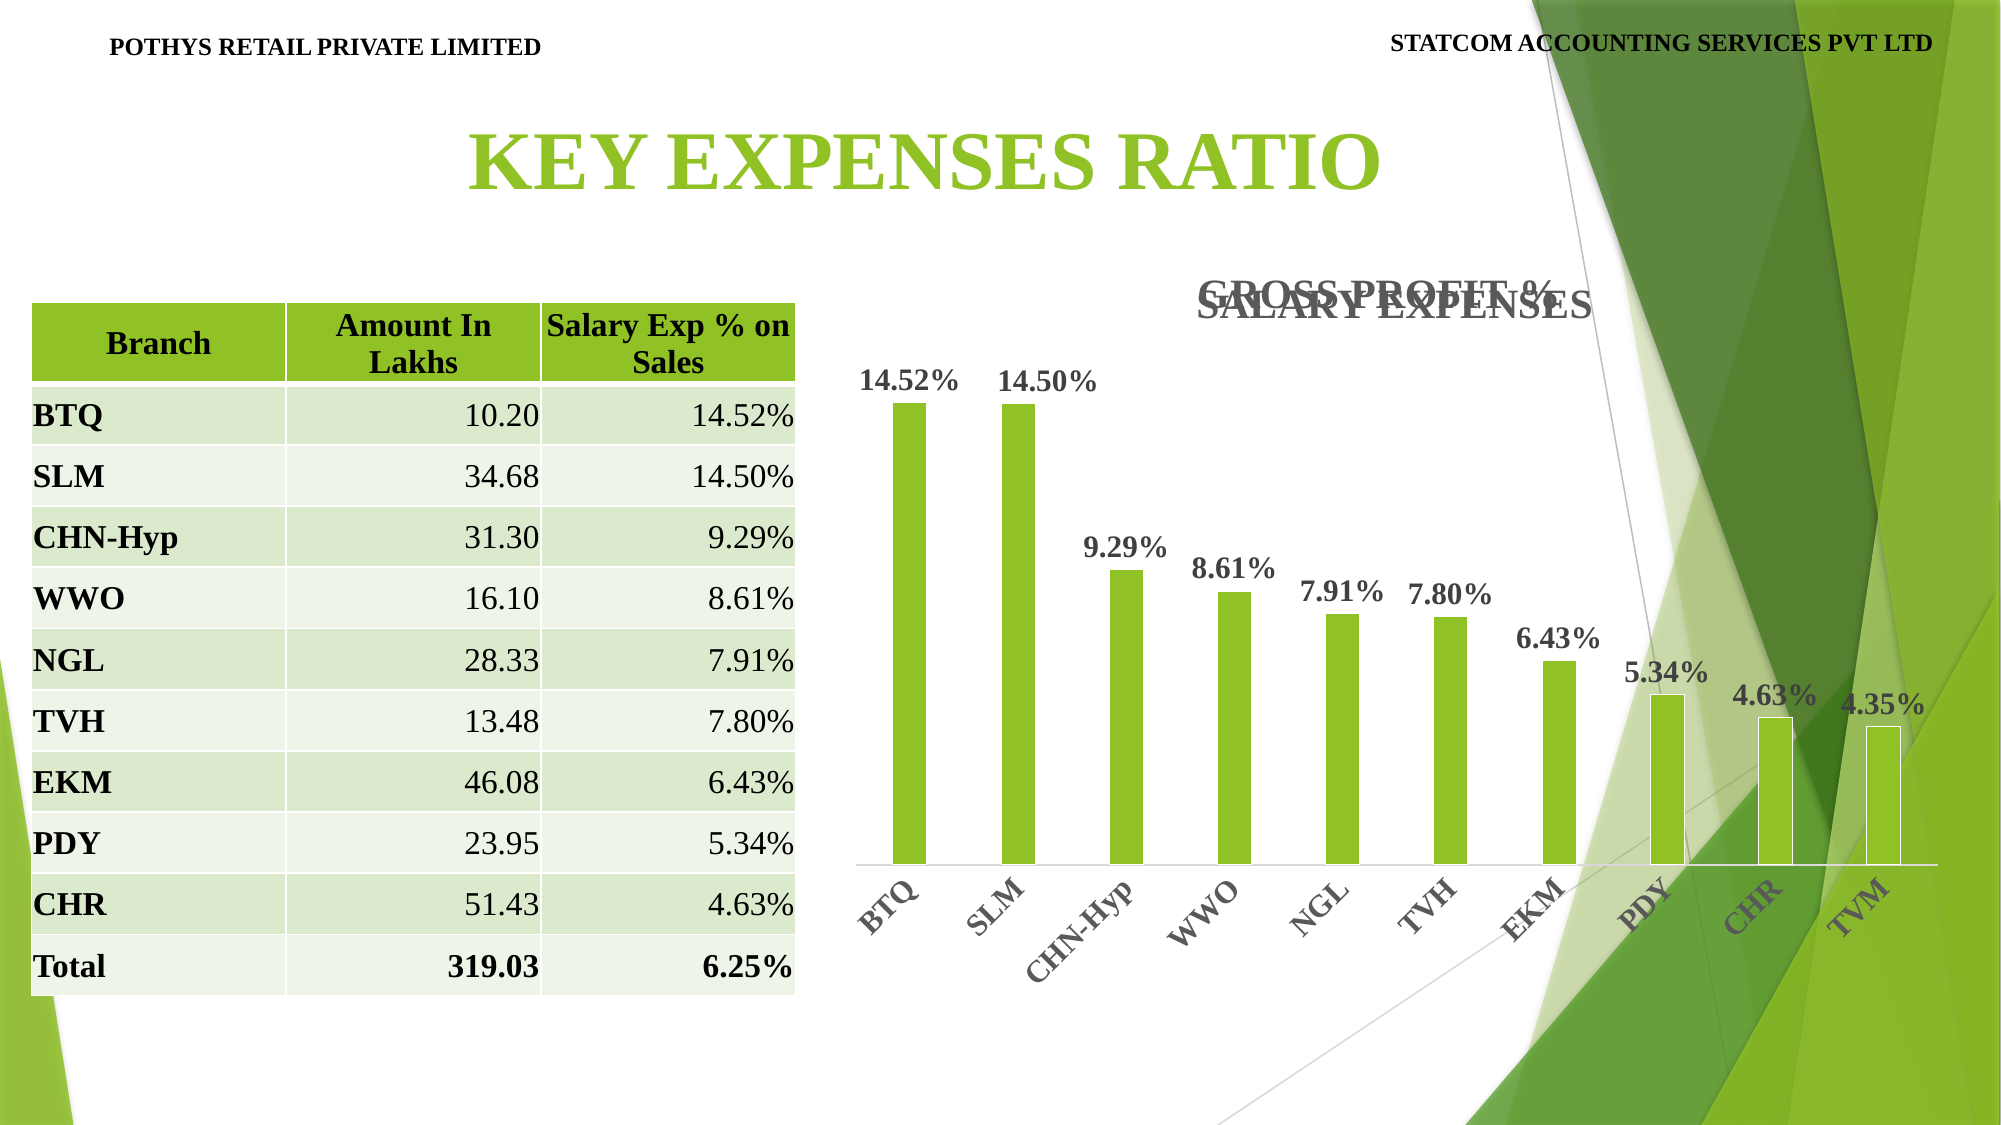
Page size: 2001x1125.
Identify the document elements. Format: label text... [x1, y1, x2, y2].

table_header Amount In Lakhs [287, 303, 540, 381]
table_cell 46.08 [287, 752, 540, 811]
table_header Branch [32, 303, 285, 381]
table_cell 28.33 [287, 629, 540, 689]
table_cell 6.43% [542, 752, 795, 811]
table_cell 31.30 [287, 507, 540, 566]
table_cell Total [32, 935, 285, 995]
table_cell 4.63% [542, 874, 795, 934]
table_cell 14.50% [542, 446, 795, 505]
table_cell 16.10 [287, 568, 540, 628]
table_cell 7.80% [542, 691, 795, 750]
table_cell 13.48 [287, 691, 540, 750]
table_cell 34.68 [287, 446, 540, 505]
table_cell CHN-Hyp [32, 507, 285, 566]
table_cell BTQ [32, 387, 285, 444]
table_cell 23.95 [287, 813, 540, 872]
table_cell 8.61% [542, 568, 795, 628]
table_cell 319.03 [287, 935, 540, 995]
table_cell TVH [32, 691, 285, 750]
table_cell NGL [32, 629, 285, 689]
table_cell 6.25% [542, 935, 795, 995]
table_cell CHR [32, 874, 285, 934]
chart [828, 234, 1961, 1008]
table_cell WWO [32, 568, 285, 628]
table_cell 7.91% [542, 629, 795, 689]
table_cell PDY [32, 813, 285, 872]
table_cell 51.43 [287, 874, 540, 934]
title STATCOM ACCOUNTING SERVICES PVT LTD [1375, 18, 2000, 118]
table_cell EKM [32, 752, 285, 811]
table_cell 10.20 [287, 387, 540, 444]
table_cell 5.34% [542, 813, 795, 872]
table_header Salary Exp % on Sales [542, 303, 795, 381]
text_box POTHYS RETAIL PRIVATE LIMITED [94, 23, 938, 68]
table_cell SLM [32, 446, 285, 505]
table_cell 9.29% [542, 507, 795, 566]
table_cell 14.52% [542, 387, 795, 444]
text_box KEY EXPENSES RATIO [371, 99, 1503, 214]
